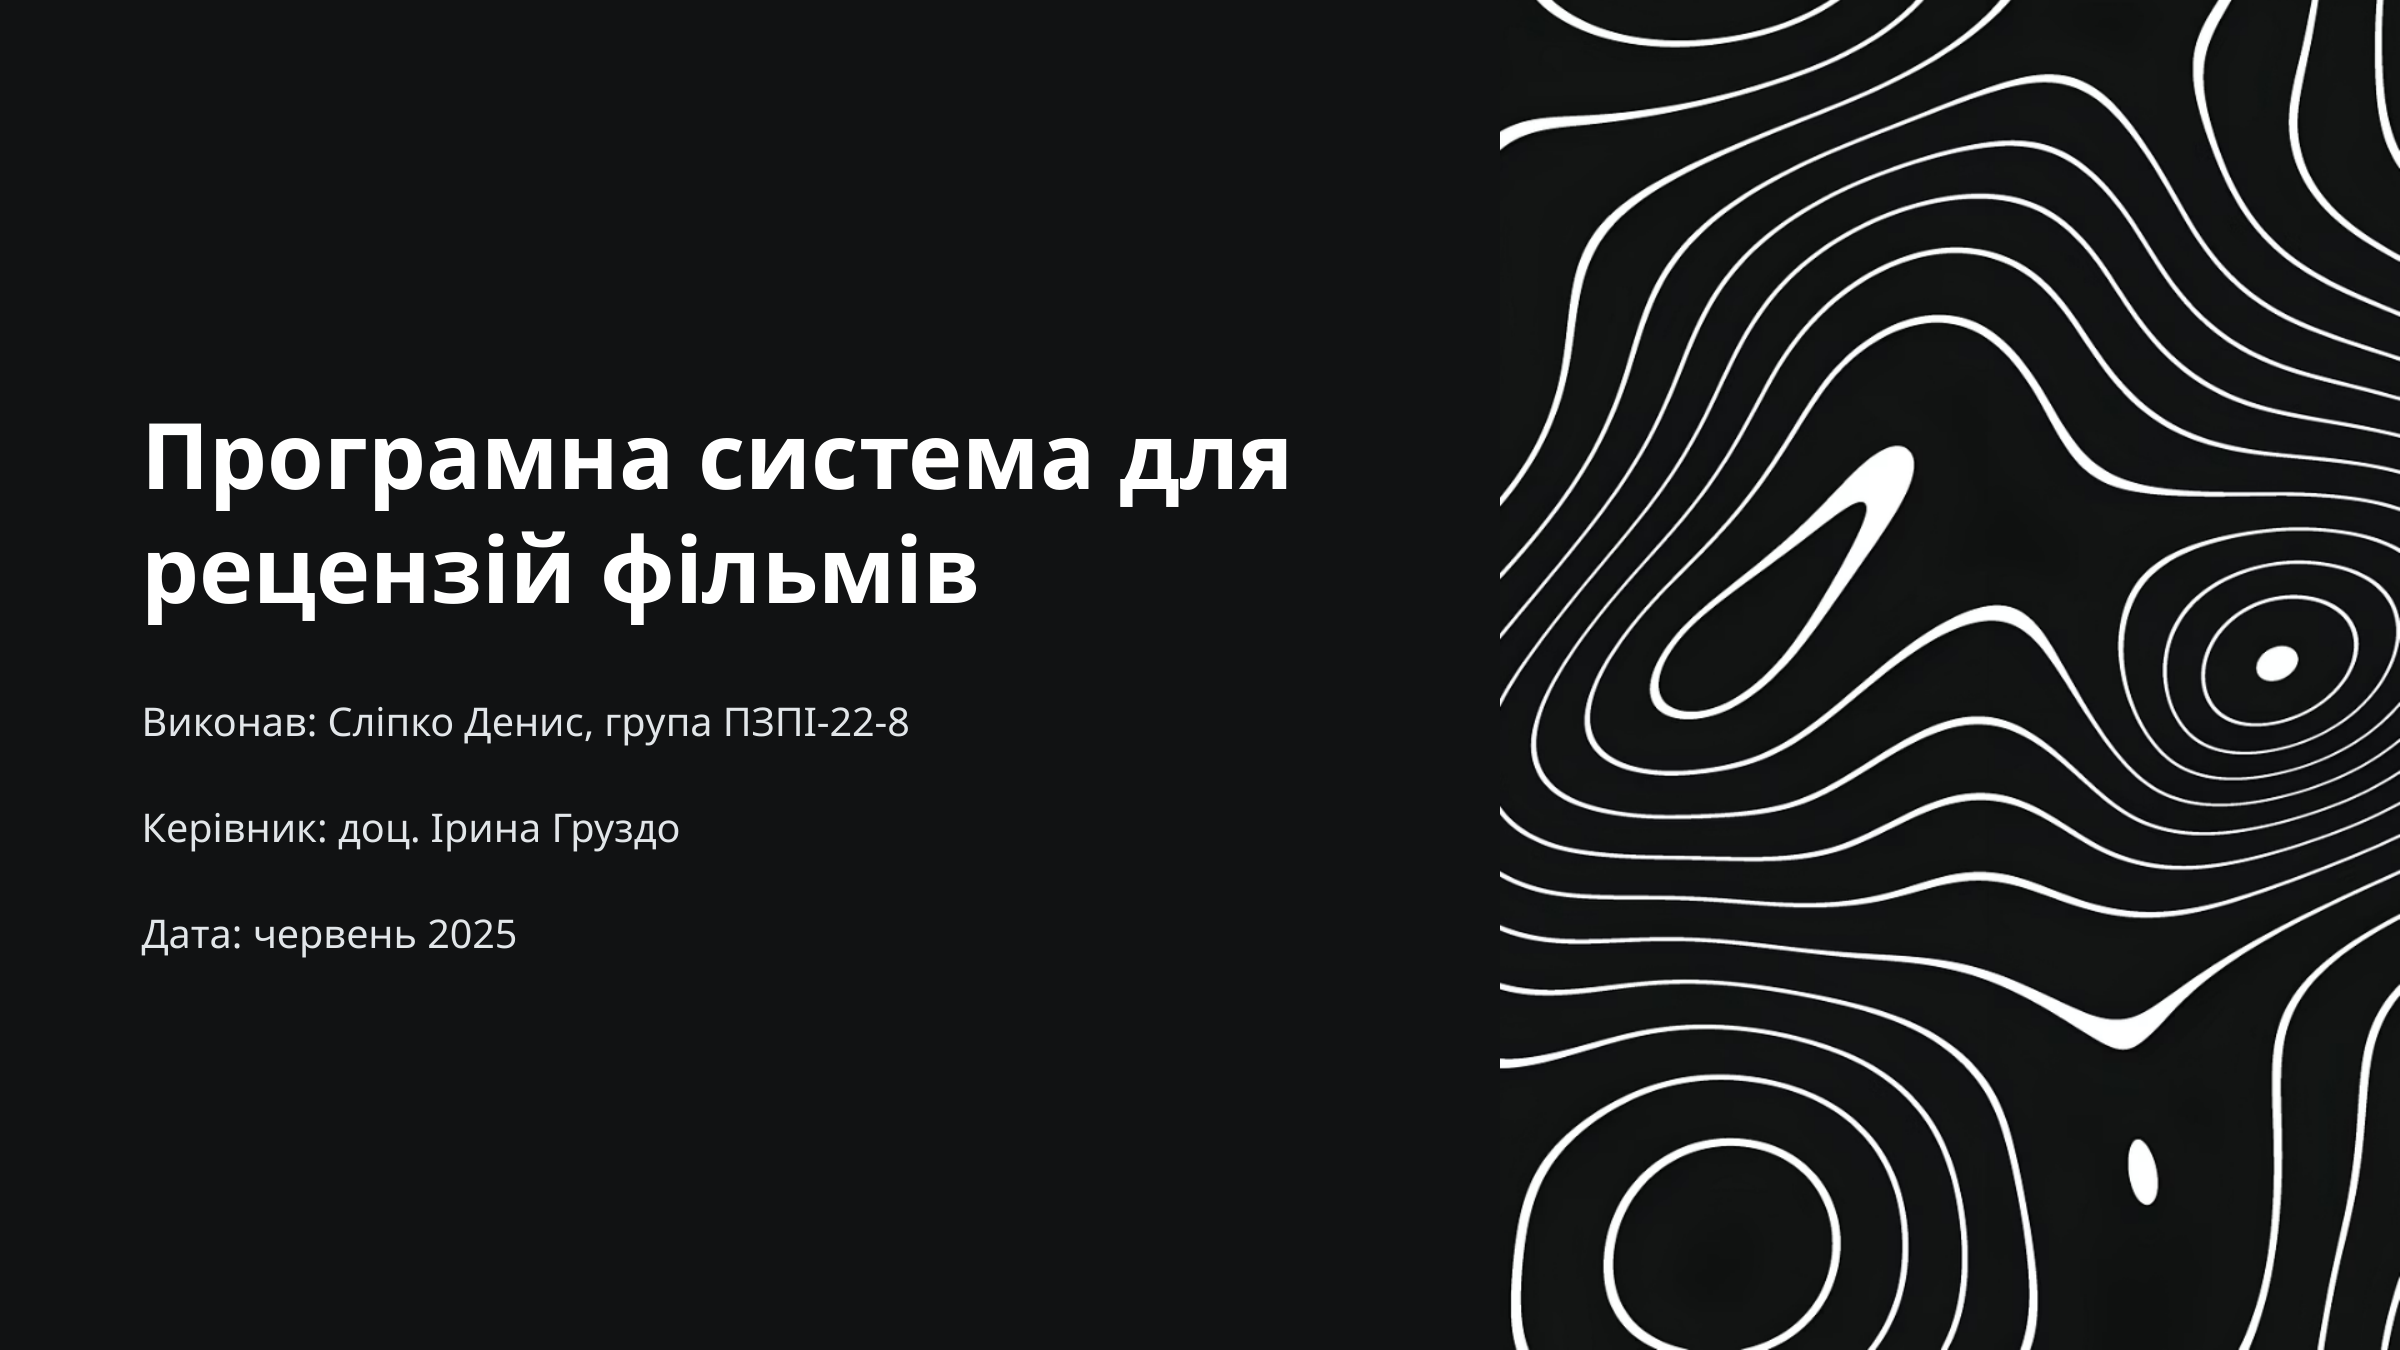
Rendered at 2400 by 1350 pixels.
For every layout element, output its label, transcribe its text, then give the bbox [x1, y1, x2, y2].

picture [1499, 0, 2400, 1350]
text_box Керівник: доц. Ірина Груздо [141, 789, 1359, 851]
text_box Виконав: Сліпко Денис, група ПЗПІ-22-8 [141, 683, 1359, 745]
text_box Дата: червень 2025 [141, 896, 1359, 957]
text_box Програмна система для рецензій фільмів [141, 392, 1359, 623]
